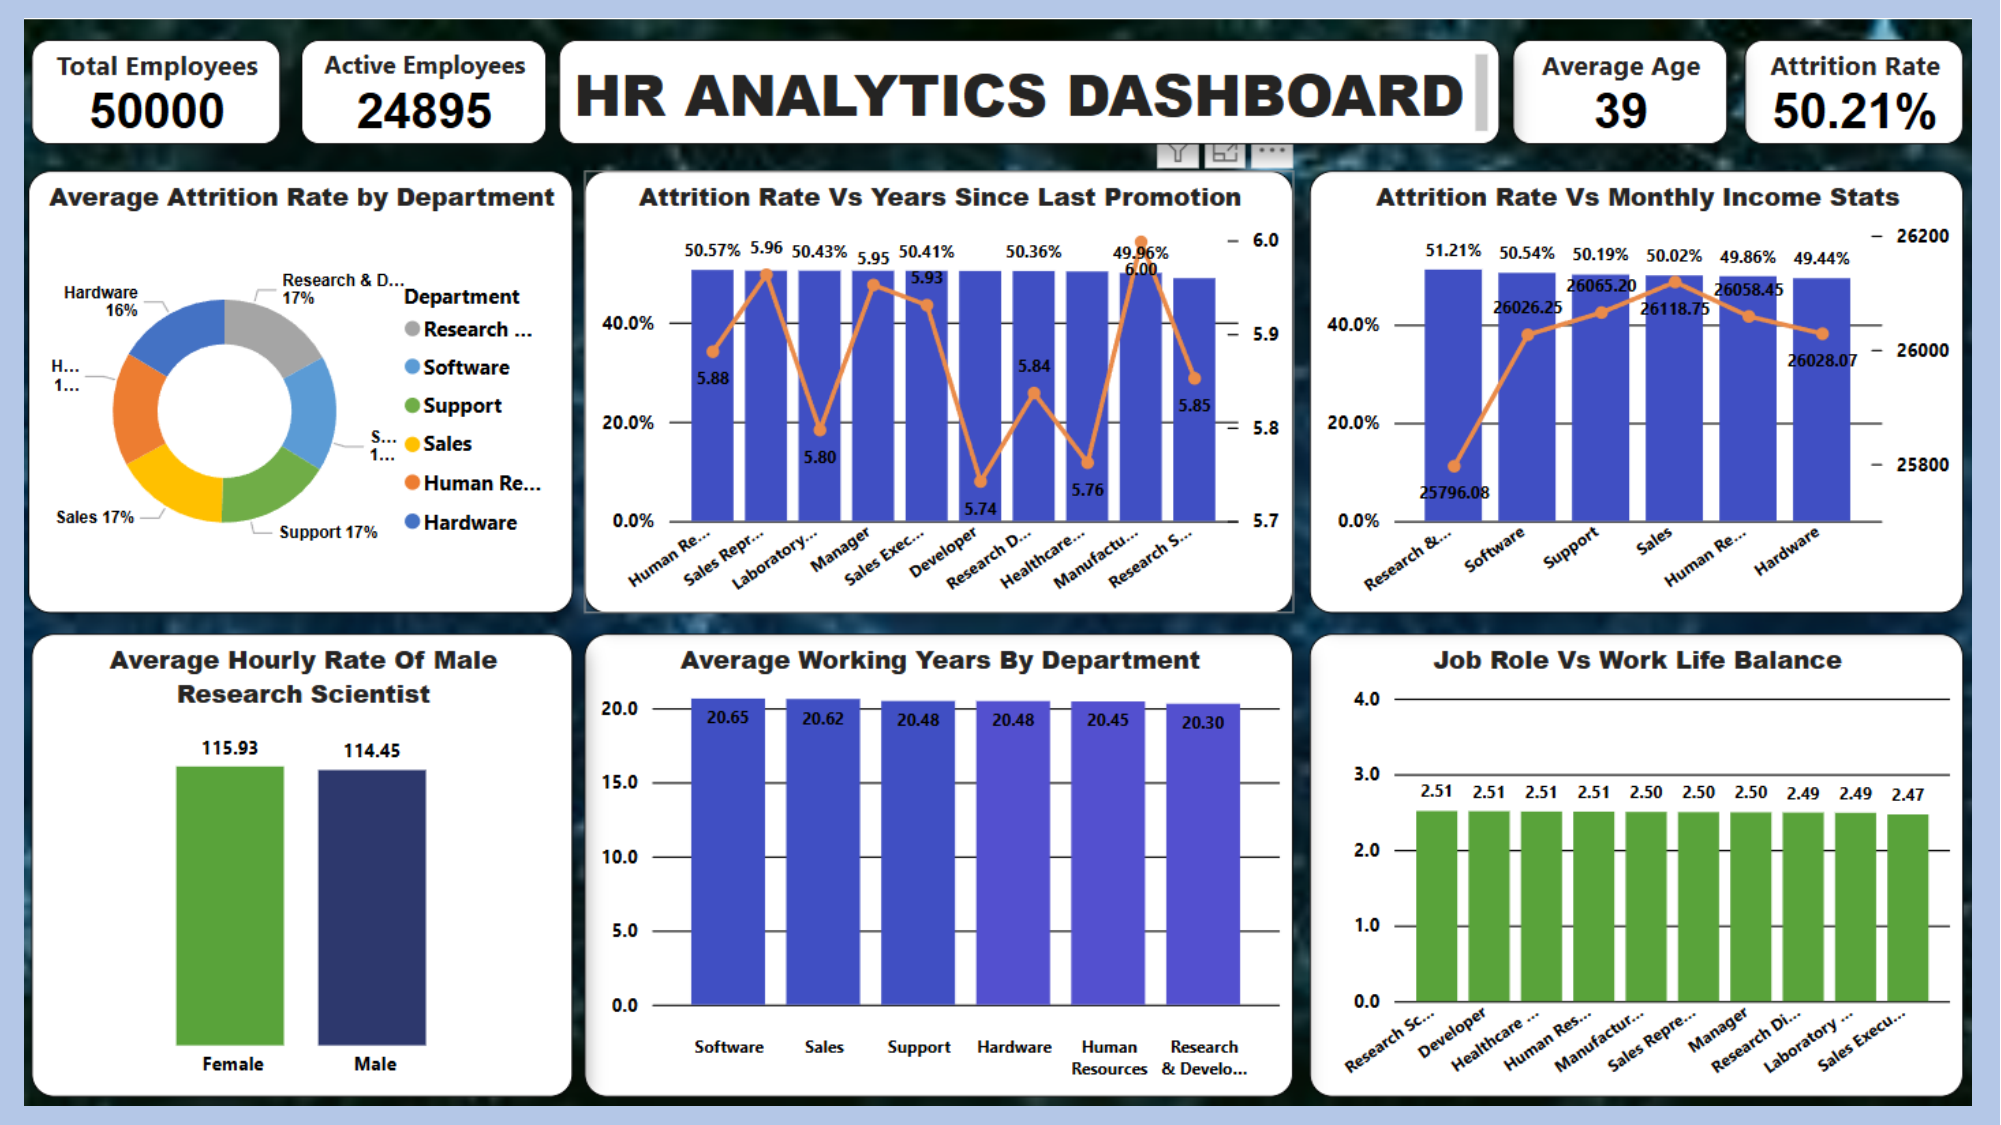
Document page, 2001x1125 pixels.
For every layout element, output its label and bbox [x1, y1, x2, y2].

list [23, 18, 1972, 1106]
